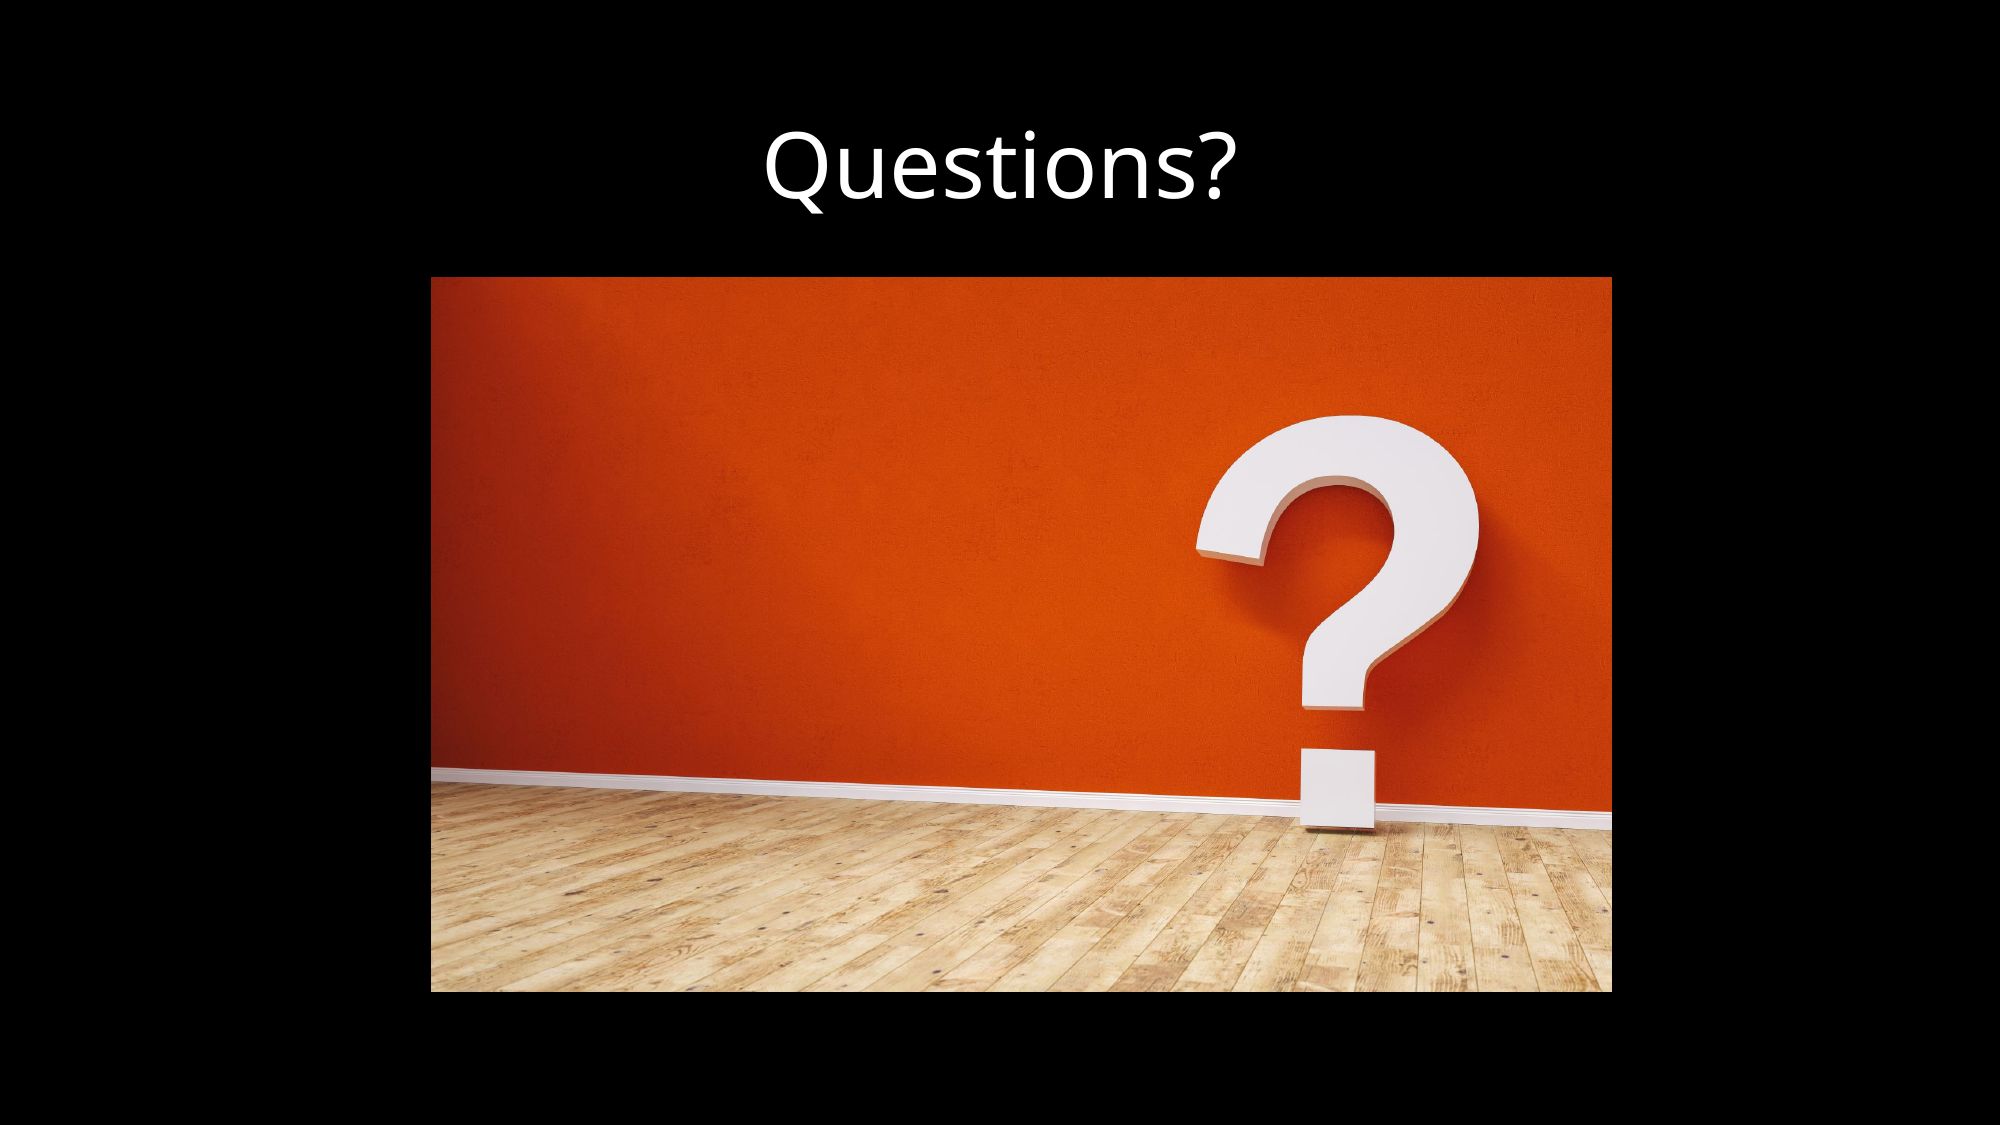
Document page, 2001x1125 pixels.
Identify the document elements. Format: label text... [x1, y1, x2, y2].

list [431, 277, 1612, 992]
title Questions? [137, 59, 1863, 278]
